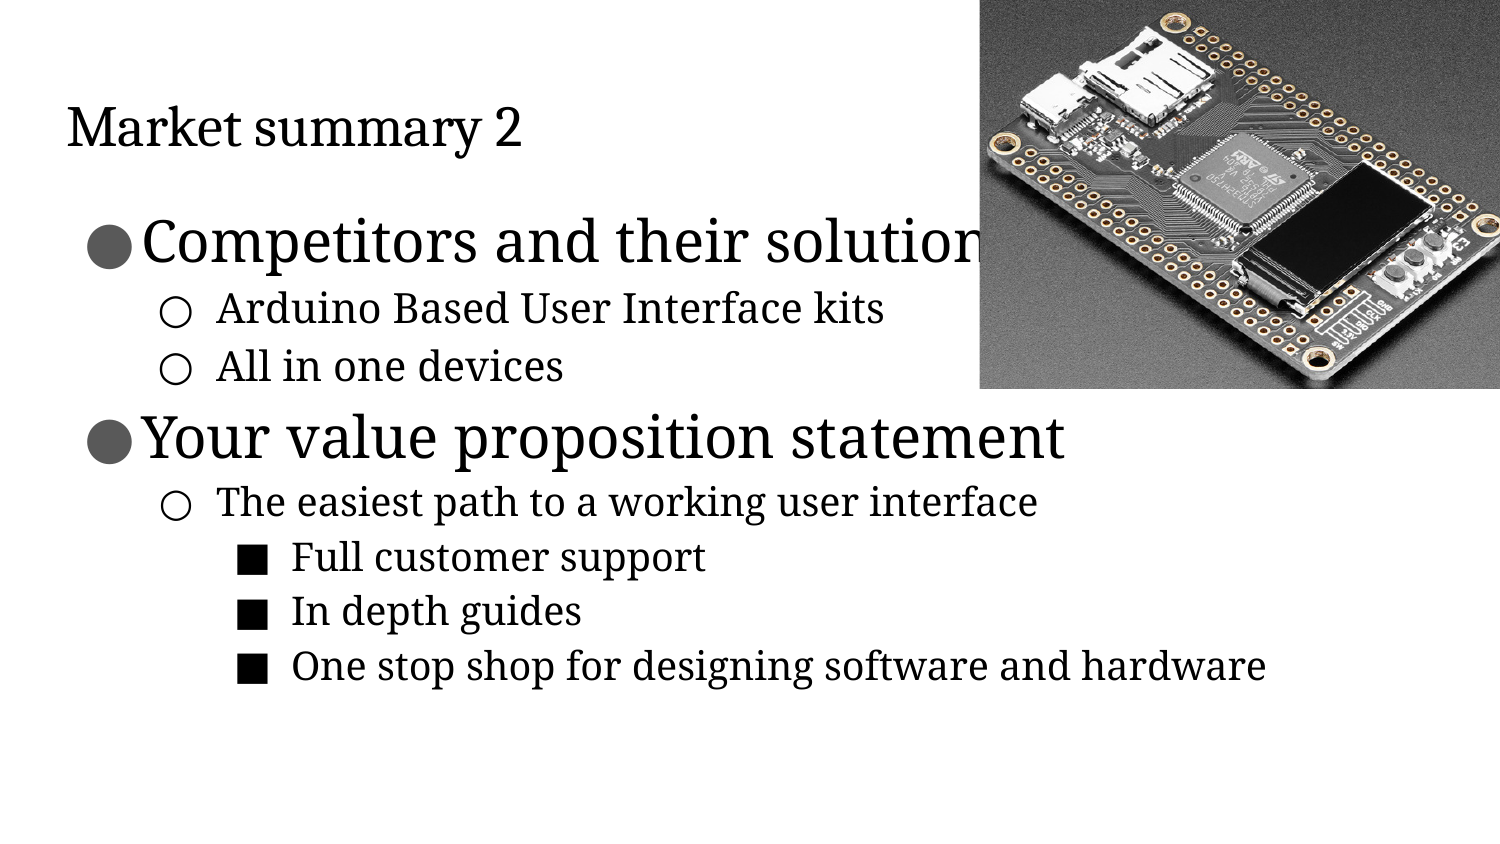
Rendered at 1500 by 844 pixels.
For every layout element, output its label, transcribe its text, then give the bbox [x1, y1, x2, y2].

title Market summary 2 [51, 72, 974, 167]
picture [979, 0, 1500, 389]
list Competitors and their solutions Arduino Based User Interface kits All in one devices Your value proposition statement The easiest path to a working user interface Full customer support In depth guides One stop shop for designing software and hardware [51, 189, 1364, 750]
